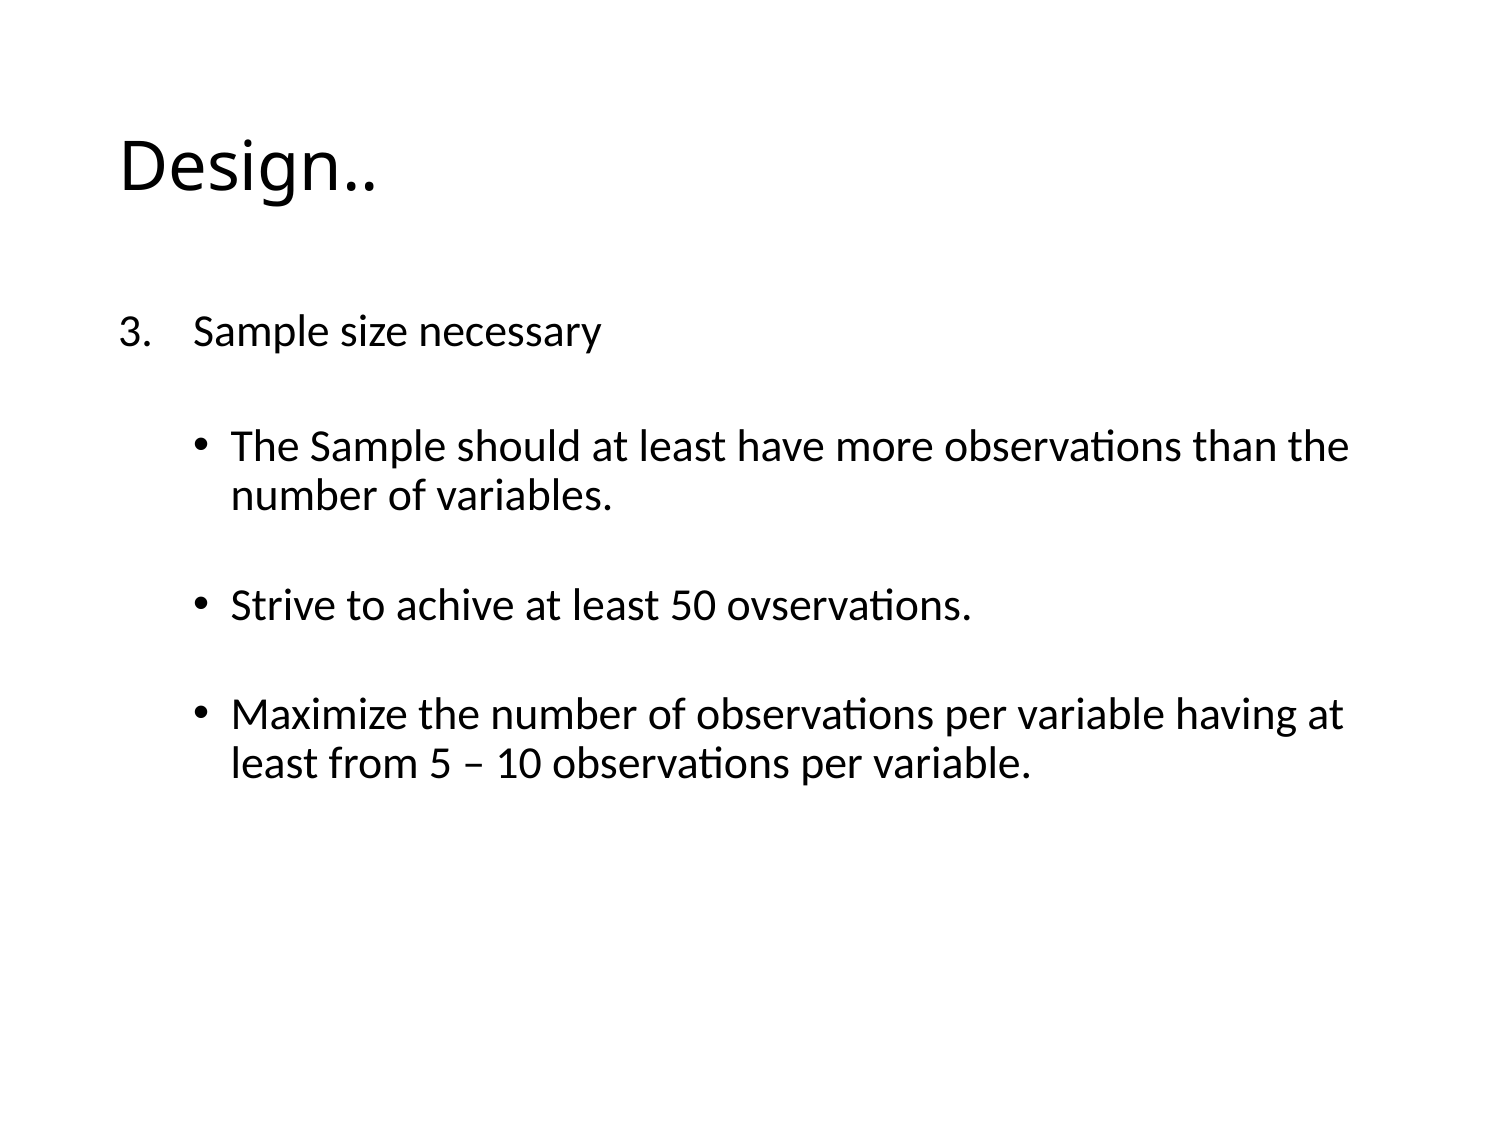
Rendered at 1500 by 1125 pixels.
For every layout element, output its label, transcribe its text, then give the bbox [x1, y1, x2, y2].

list Sample size necessary The Sample should at least have more observations than the number of variables. Strive to achive at least 50 ovservations. Maximize the number of observations per variable having at least from 5 – 10 observations per variable. [103, 299, 1397, 1014]
title Design.. [103, 59, 1397, 278]
